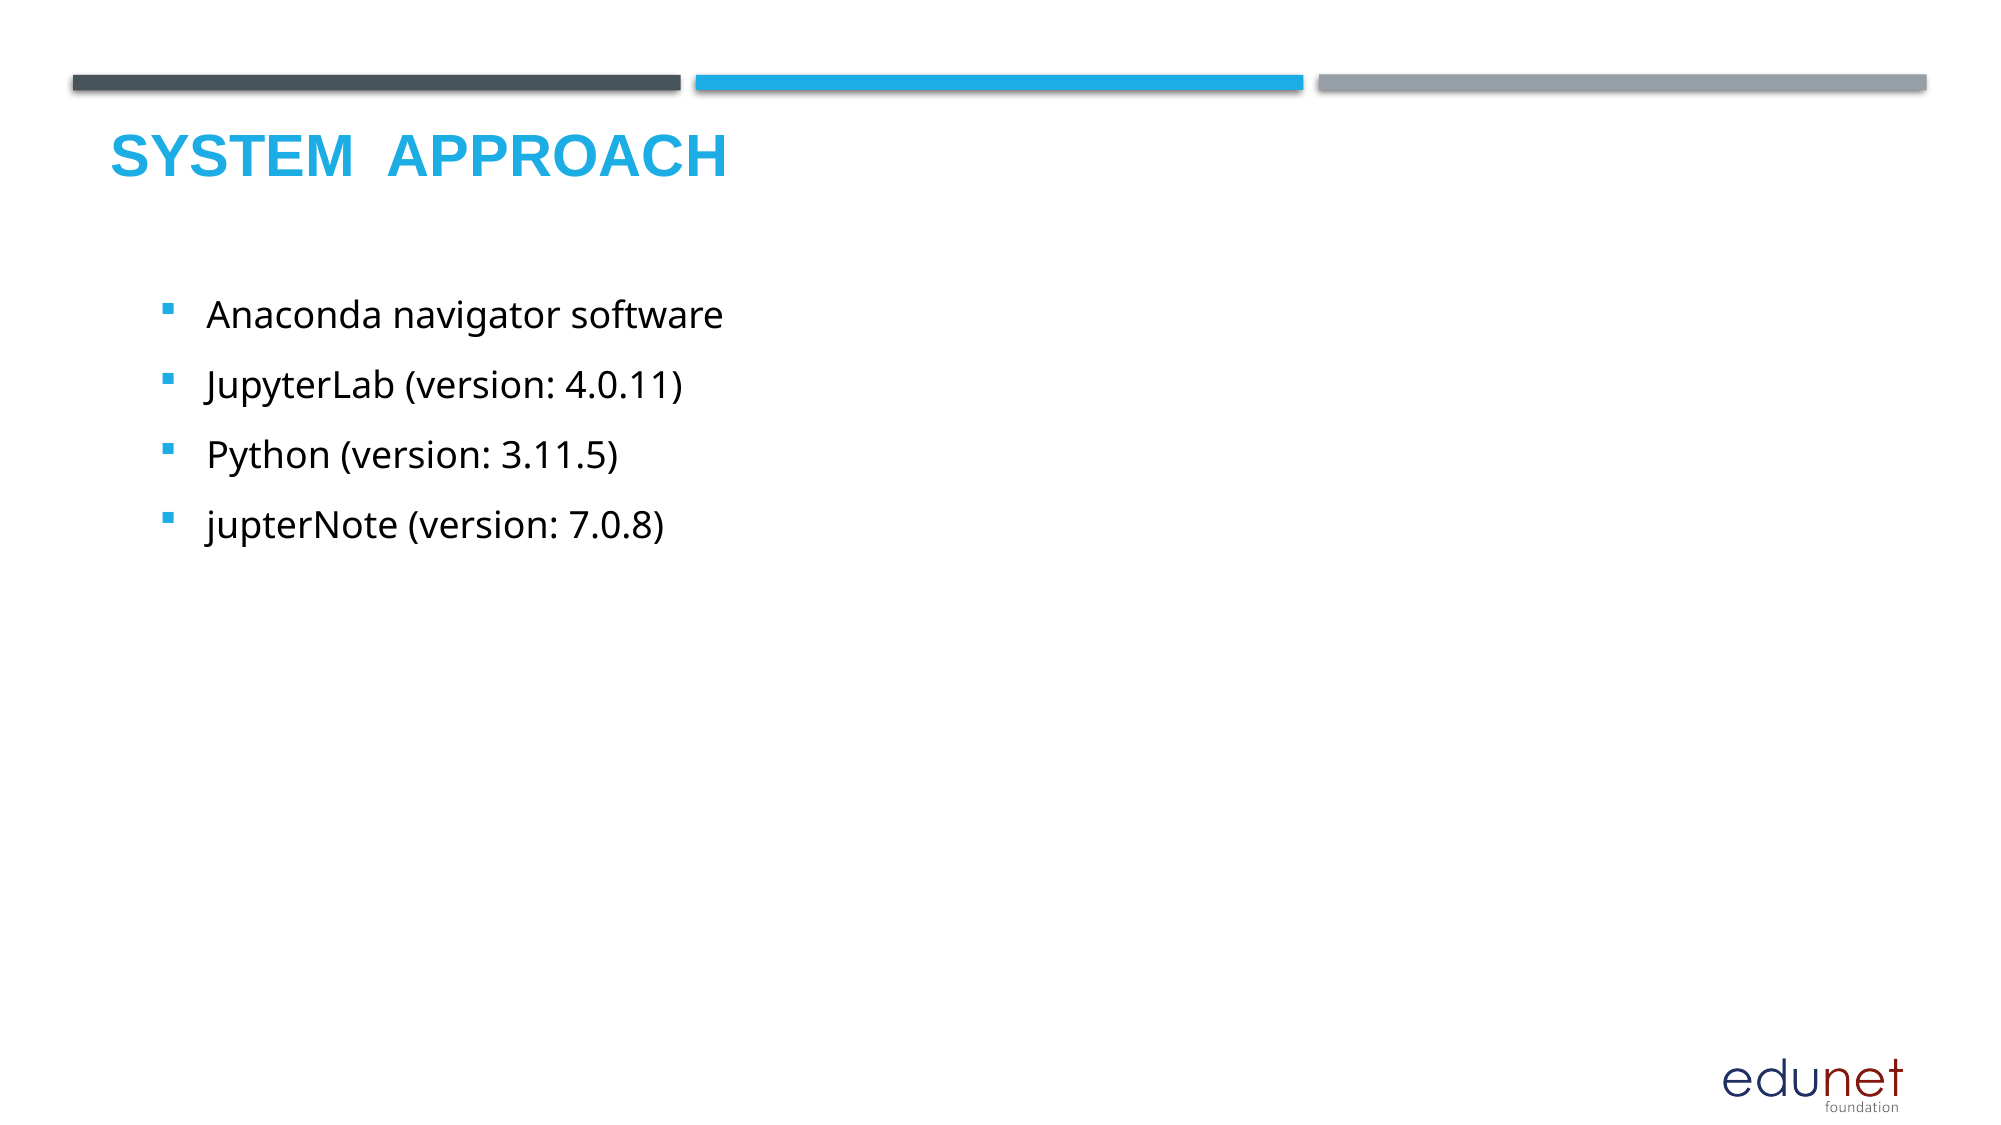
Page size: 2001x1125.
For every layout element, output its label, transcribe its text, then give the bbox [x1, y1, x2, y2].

title System Approach [95, 108, 1905, 196]
text_box Anaconda navigator software JupyterLab (version: 4.0.11) Python (version: 3.11.5) jupterNote (version: 7.0.8) [144, 283, 740, 623]
picture [1719, 1056, 1905, 1116]
